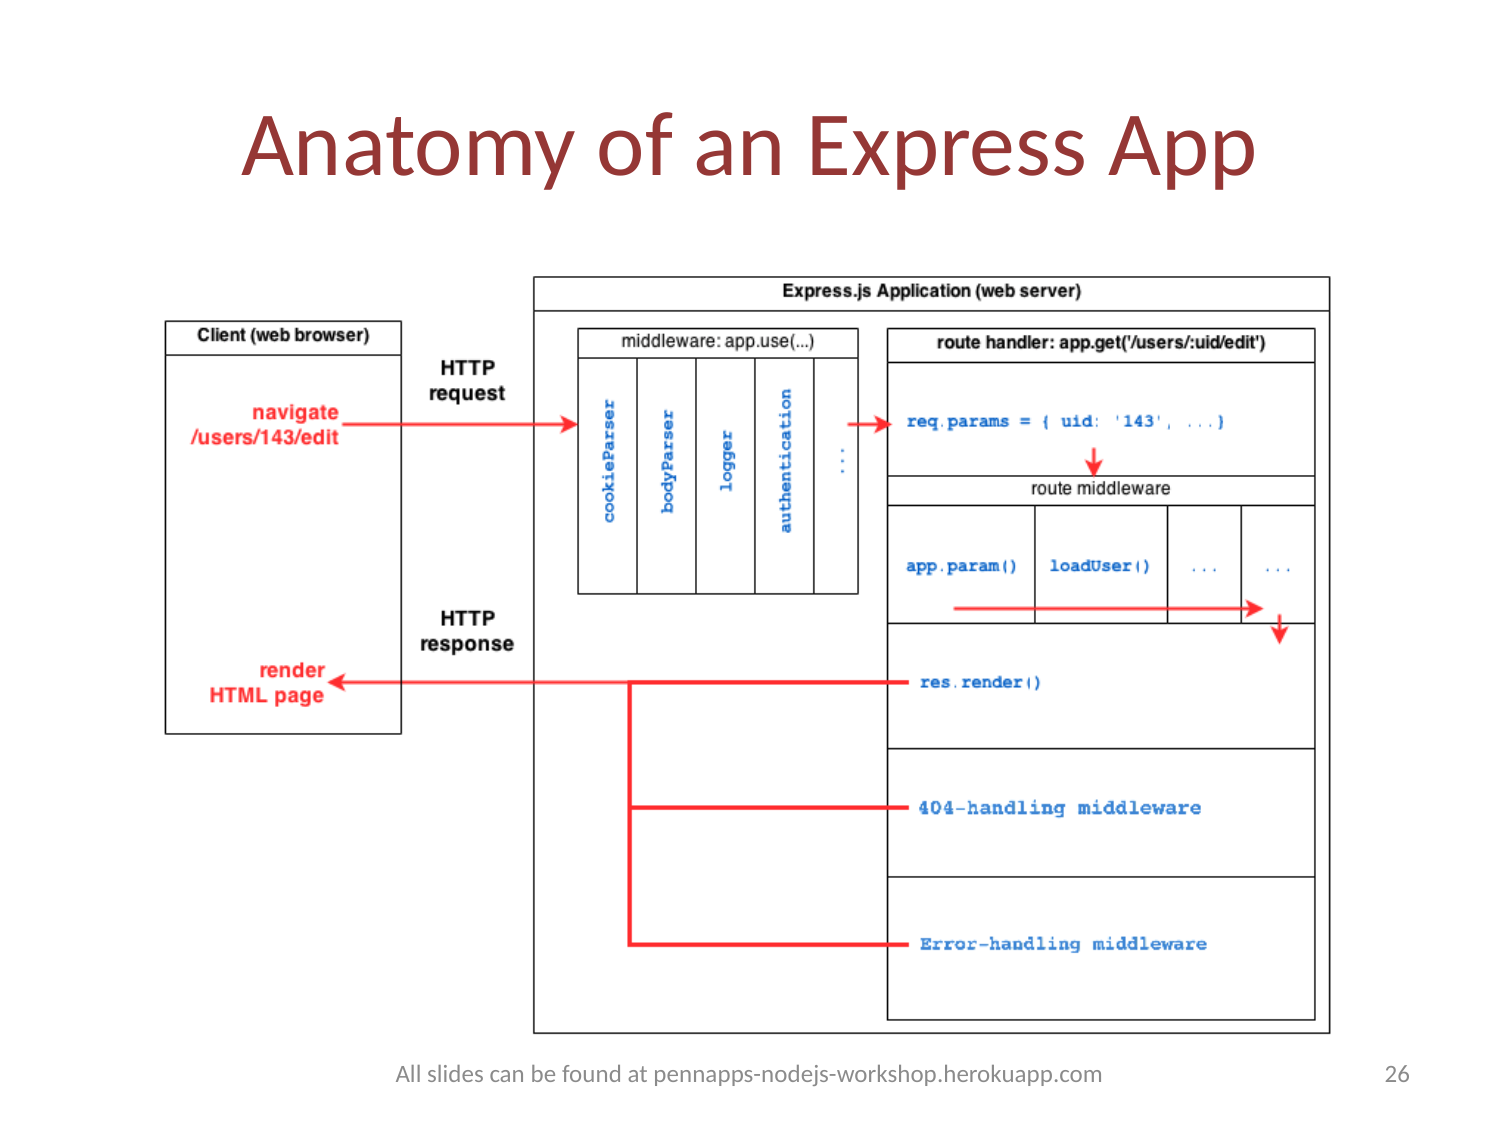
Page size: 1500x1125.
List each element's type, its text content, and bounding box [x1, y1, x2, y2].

title Anatomy of an Express App [75, 45, 1425, 233]
slide_number 26 [1337, 1042, 1425, 1103]
footer All slides can be found at pennapps-nodejs-workshop.herokuapp.com [218, 1051, 1282, 1103]
picture [162, 275, 1338, 1043]
